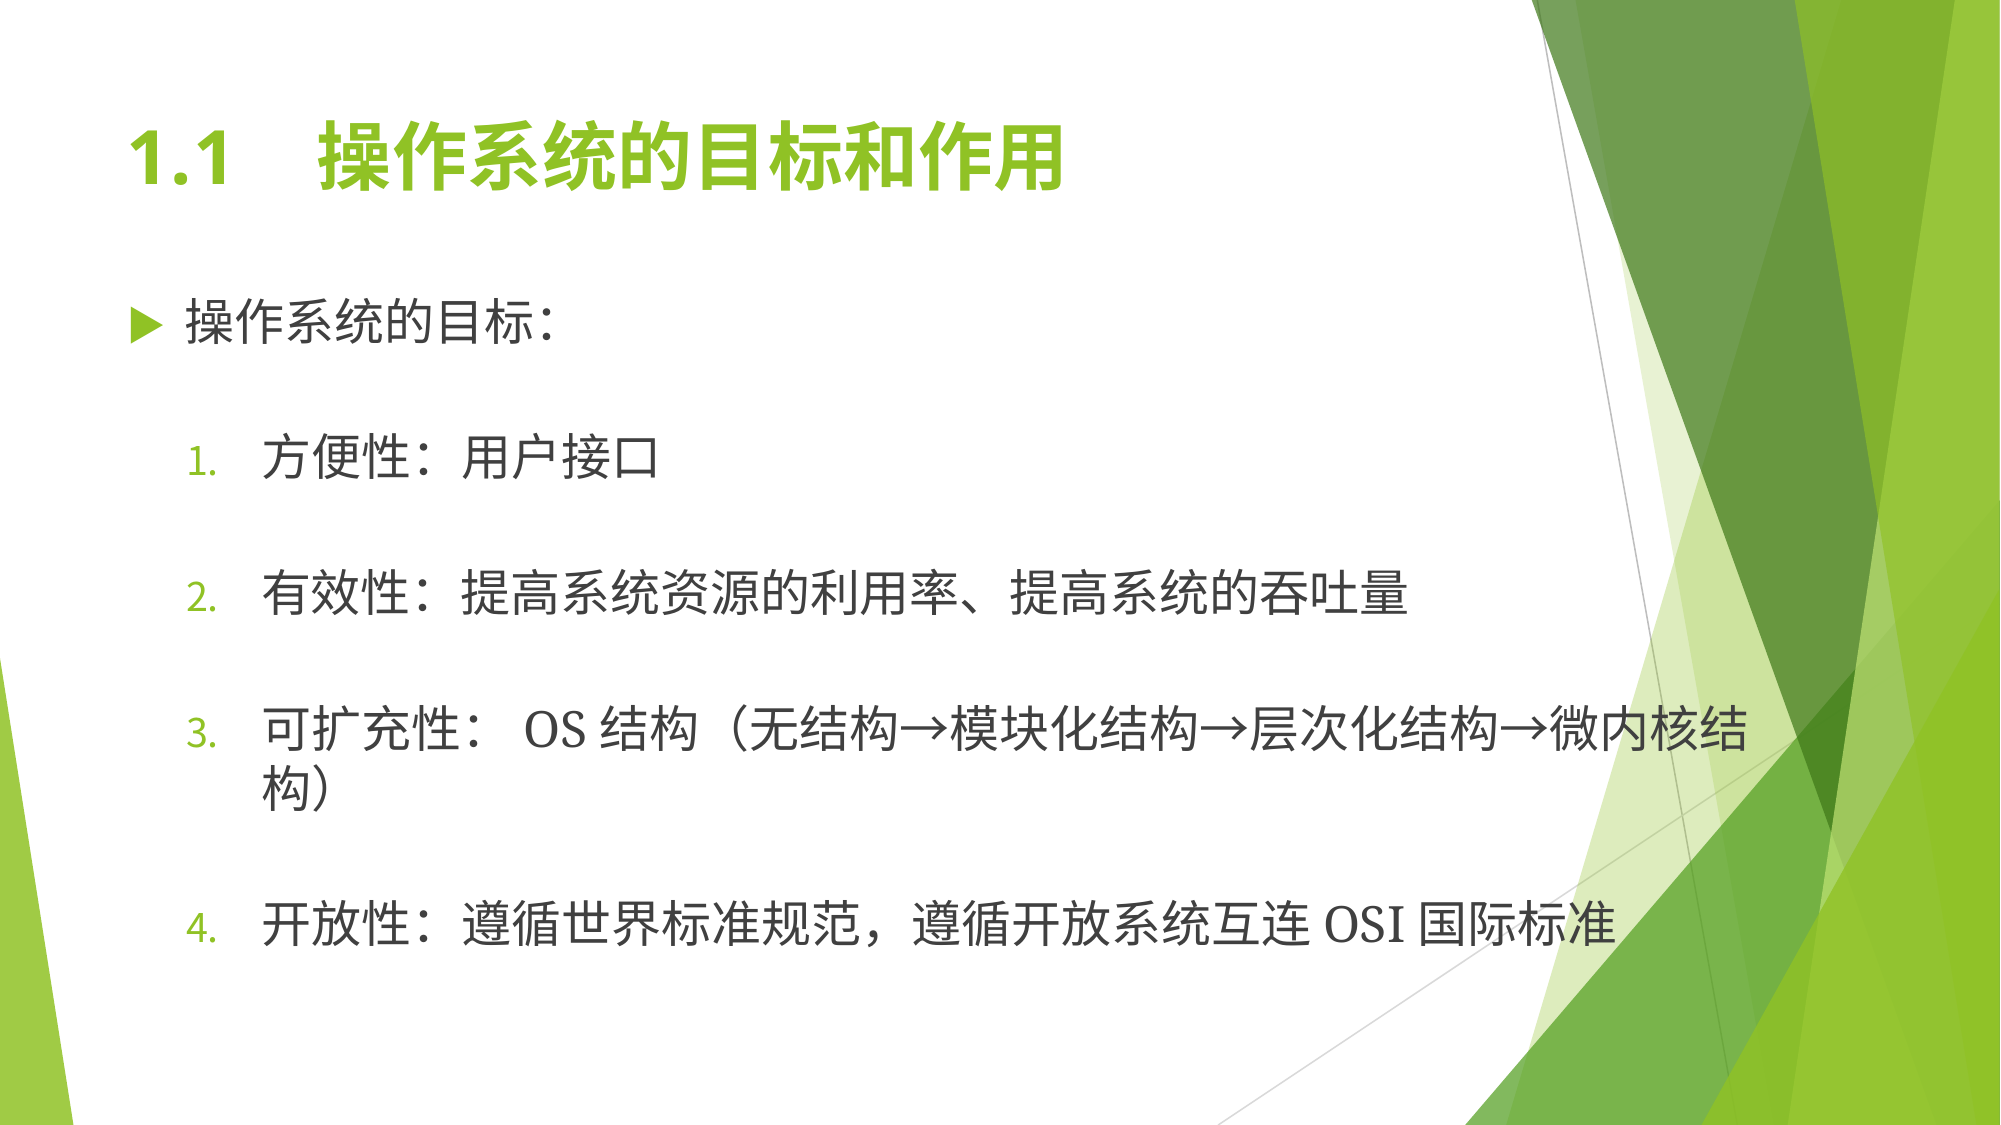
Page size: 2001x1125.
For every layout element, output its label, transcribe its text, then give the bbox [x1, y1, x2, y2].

title 1.1 操作系统的目标和作用 [124, 107, 1070, 288]
text_box ▶ 操作系统的目标： 方便性：用户接口 有效性：提高系统资源的利用率、提高系统的吞吐量 可扩充性：OS结构（无结构→模块化结构→层次化结构→微内核结构） 开放性：遵循世界标准规范，遵循开放系统互连OSI国际标准 [124, 288, 1814, 953]
